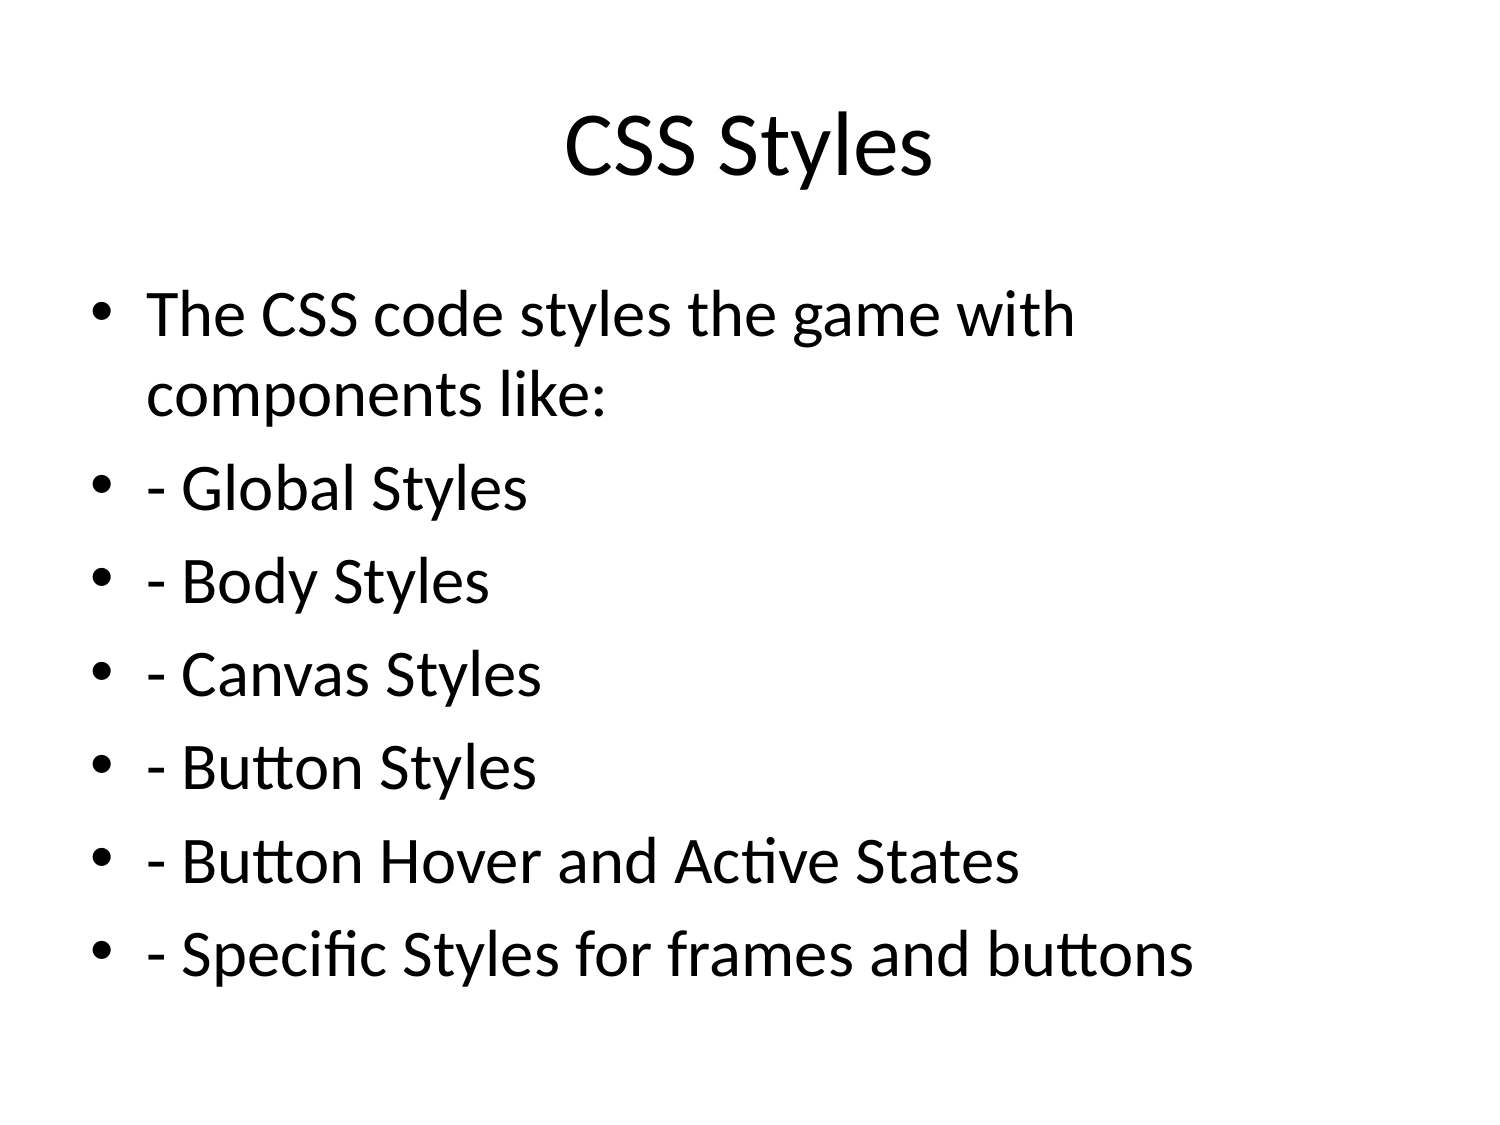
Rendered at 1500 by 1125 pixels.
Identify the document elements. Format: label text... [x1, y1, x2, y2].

list The CSS code styles the game with components like: - Global Styles - Body Styles - Canvas Styles - Button Styles - Button Hover and Active States - Specific Styles for frames and buttons [75, 262, 1425, 1005]
title CSS Styles [75, 45, 1425, 233]
